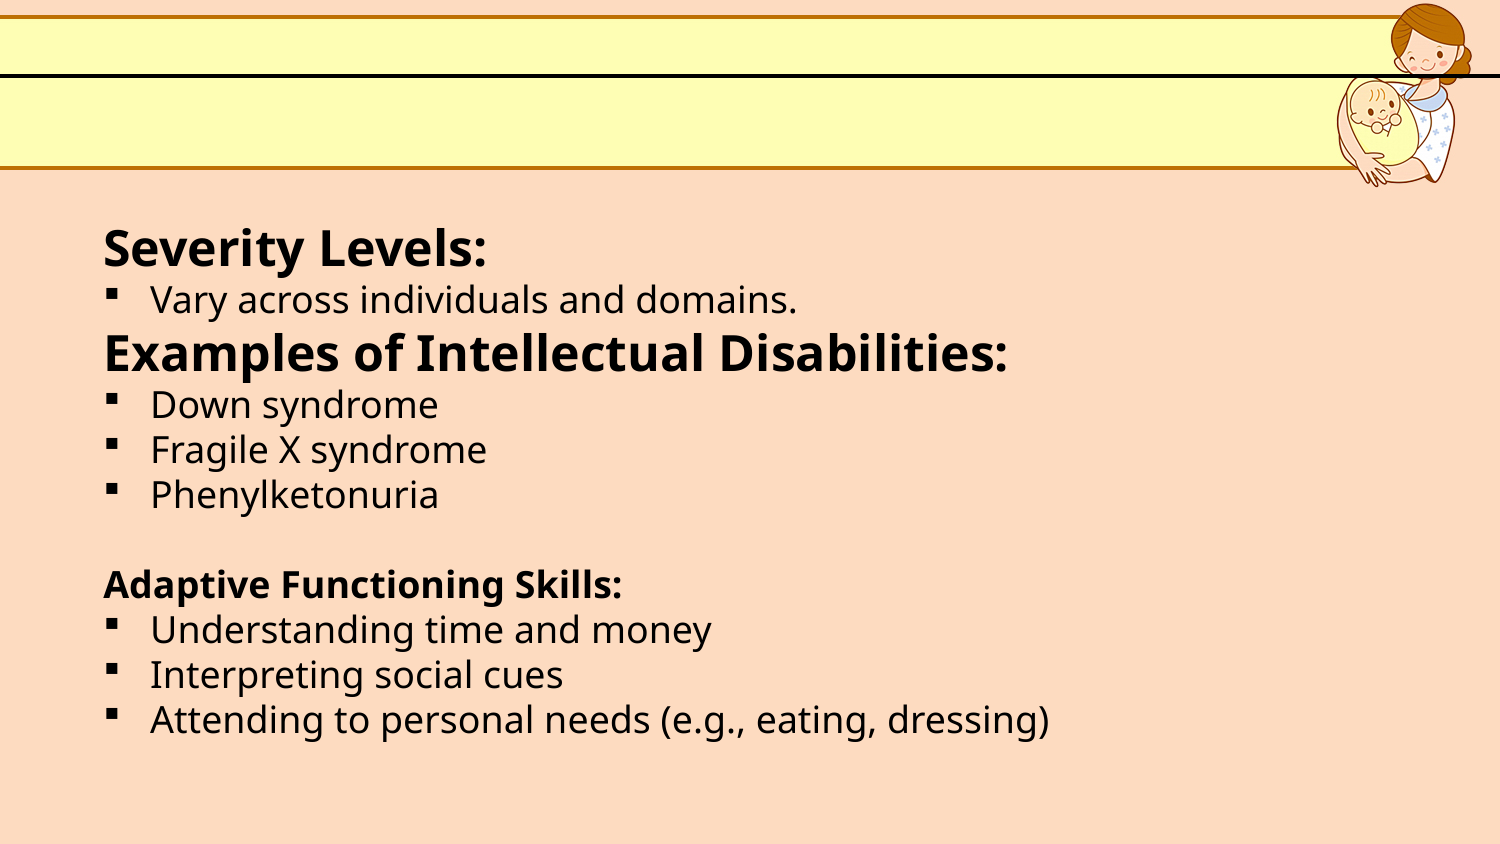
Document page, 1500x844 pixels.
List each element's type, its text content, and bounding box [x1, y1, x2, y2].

picture [0, 153, 1500, 844]
text_box Severity Levels: Vary across individuals and domains. Examples of Intellectual Disabilities: Down syndrome Fragile X syndrome Phenylketonuria Adaptive Functioning Skills: Understanding time and money Interpreting social cues Attending to personal needs (e.g., eating, dressing) [88, 209, 1436, 839]
picture [0, 0, 1500, 74]
text_box [599, 271, 900, 572]
text_box [0, 77, 1500, 153]
